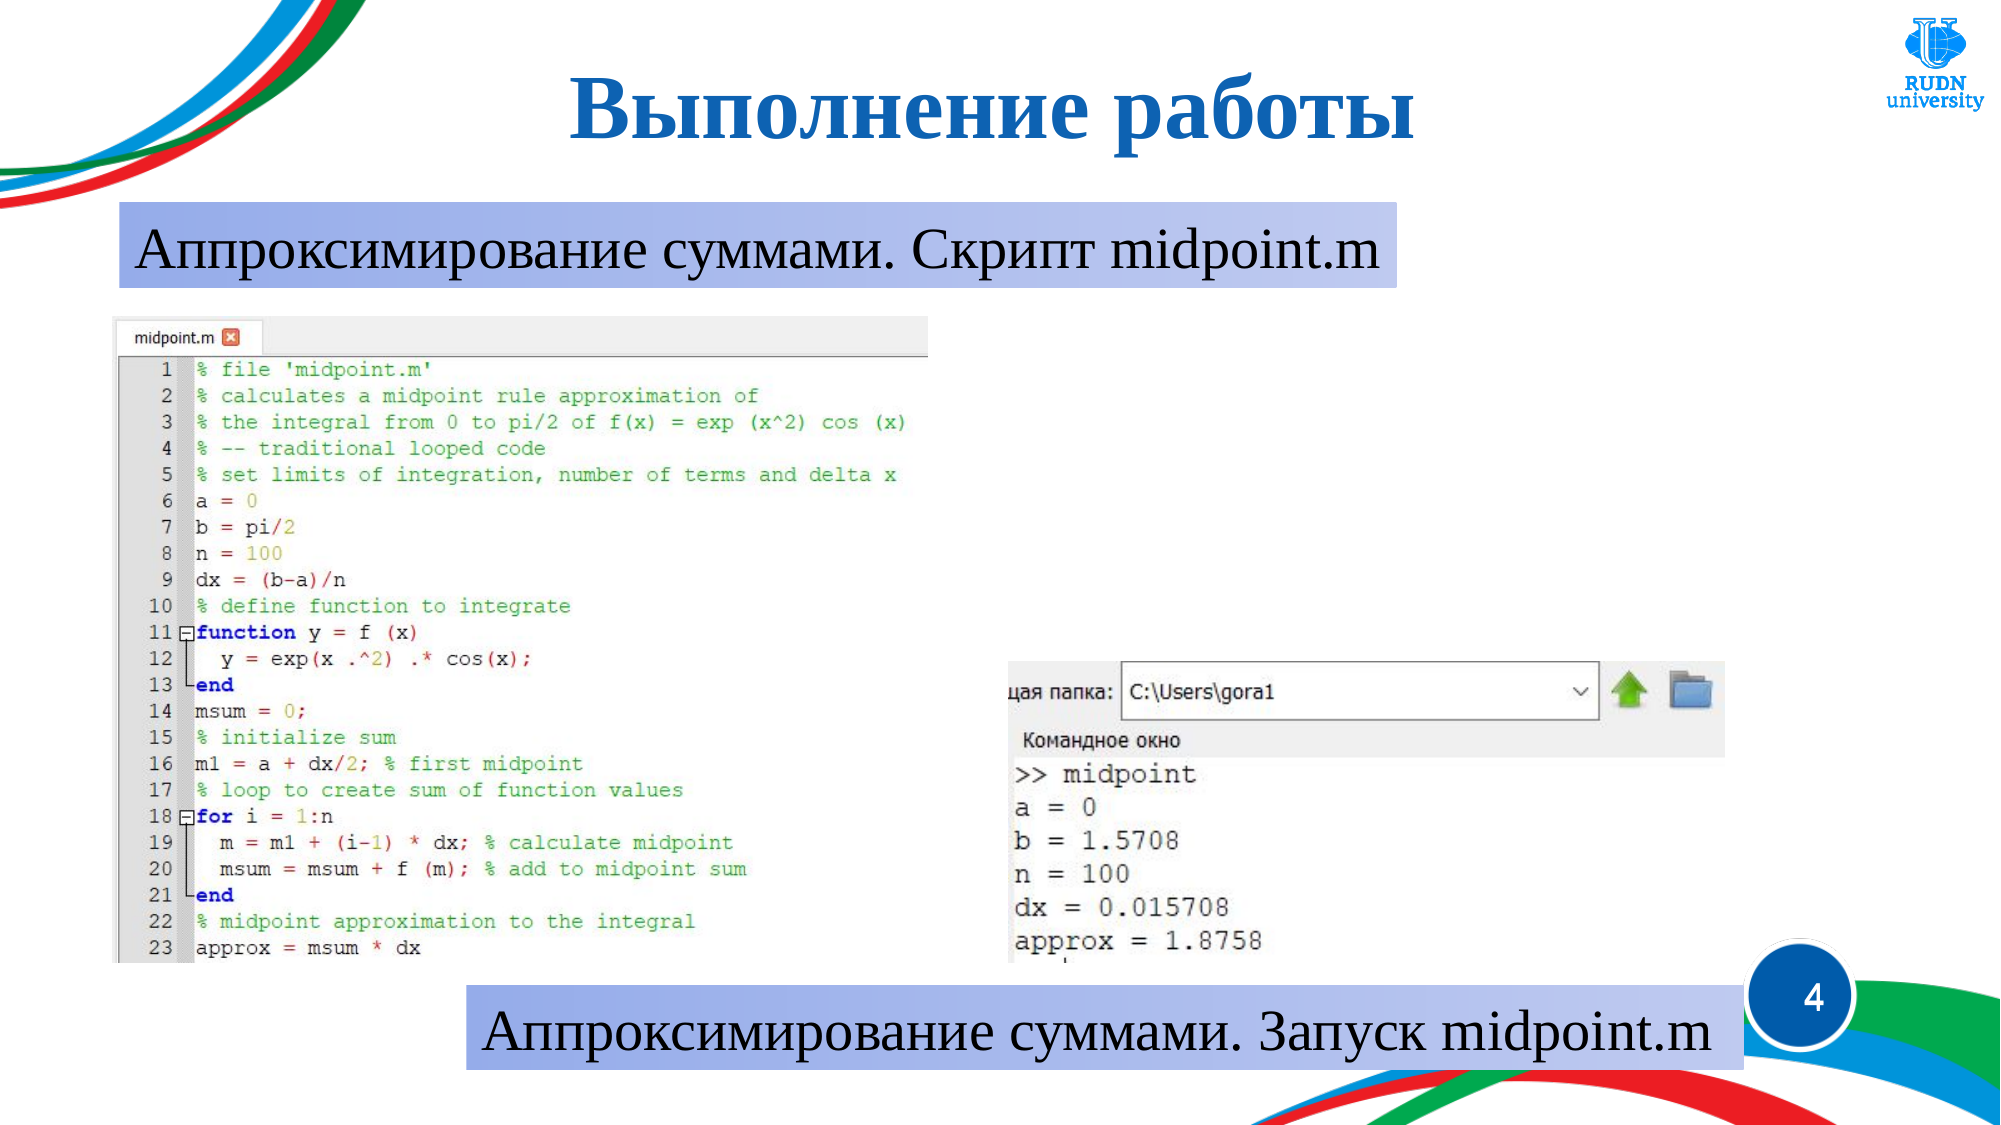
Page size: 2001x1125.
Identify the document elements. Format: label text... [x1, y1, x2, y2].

picture [0, 0, 2000, 1125]
text_box Аппроксимирование суммами. Запуск midpoint.m [466, 985, 1744, 1070]
text_box Аппроксимирование суммами. Скрипт midpoint.m [119, 202, 1397, 288]
picture [1260, 1056, 1991, 1125]
title Выполнение работы [554, 0, 1594, 218]
